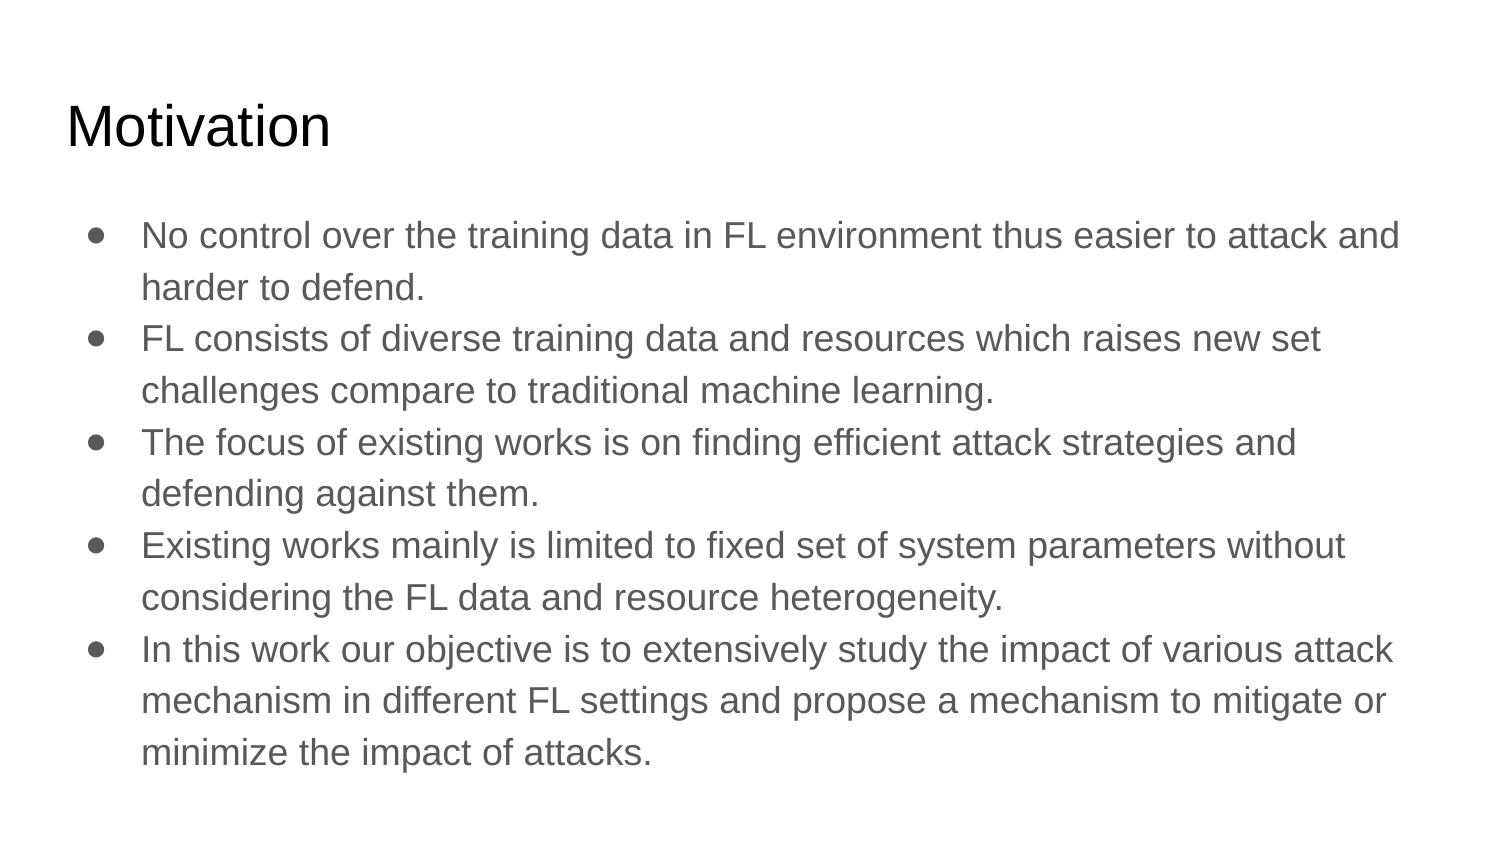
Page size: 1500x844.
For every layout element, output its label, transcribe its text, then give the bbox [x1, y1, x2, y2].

list No control over the training data in FL environment thus easier to attack and harder to defend. FL consists of diverse training data and resources which raises new set challenges compare to traditional machine learning. The focus of existing works is on finding efficient attack strategies and defending against them. Existing works mainly is limited to fixed set of system parameters without considering the FL data and resource heterogeneity. In this work our objective is to extensively study the impact of various attack mechanism in different FL settings and propose a mechanism to mitigate or minimize the impact of attacks. [51, 189, 1449, 750]
title Motivation [51, 72, 1449, 167]
